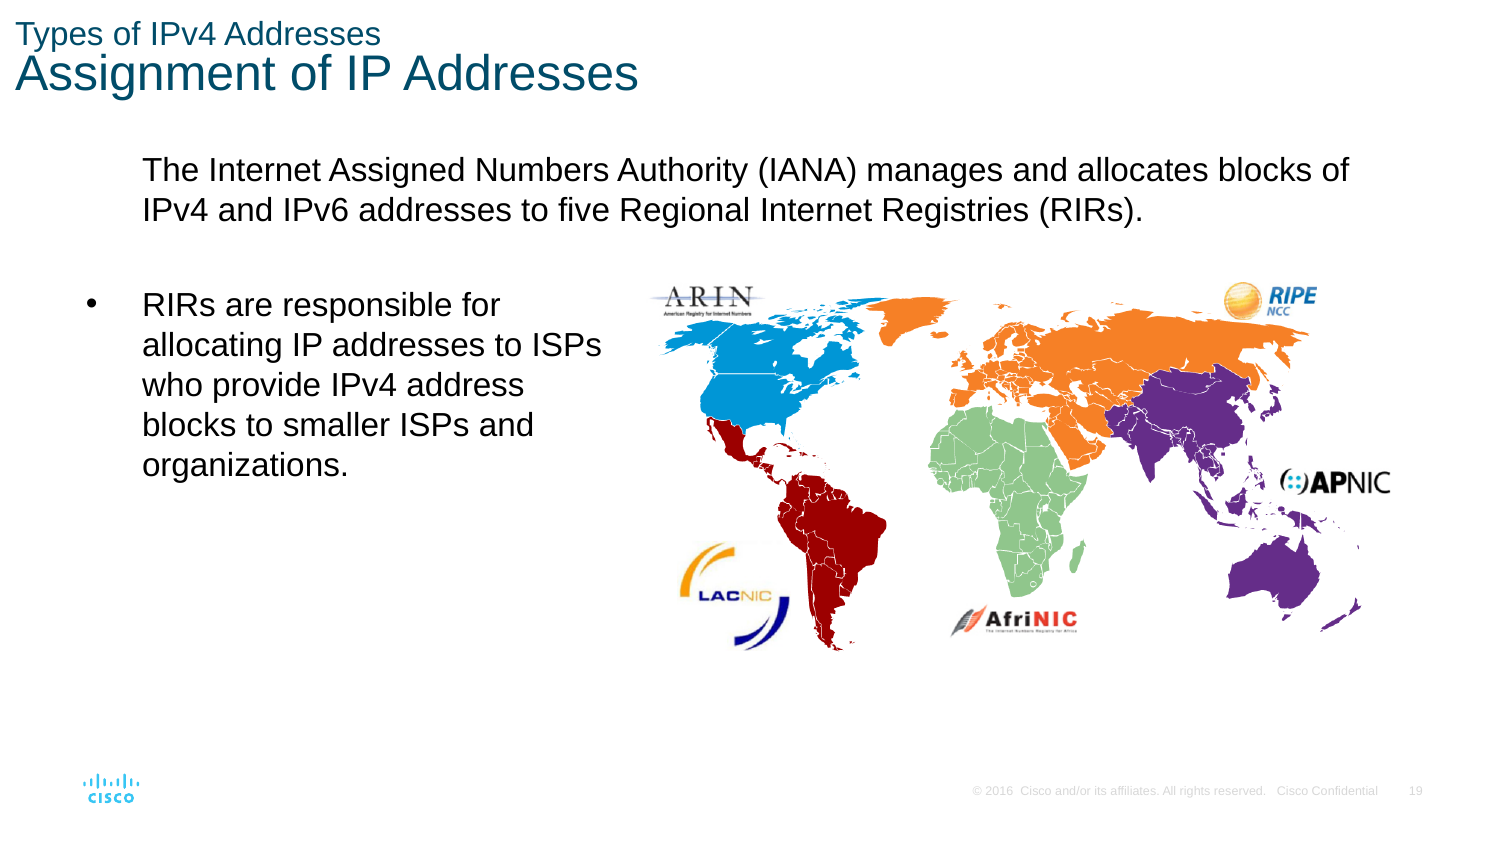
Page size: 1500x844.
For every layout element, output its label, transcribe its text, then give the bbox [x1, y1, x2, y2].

picture [645, 275, 1402, 665]
title Types of IPv4 Addresses Assignment of IP Addresses [0, 0, 1369, 121]
list The Internet Assigned Numbers Authority (IANA) manages and allocates blocks of IPv4 and IPv6 addresses to five Regional Internet Registries (RIRs). [70, 140, 1430, 262]
text_box RIRs are responsible for allocating IP addresses to ISPs who provide IPv4 address blocks to smaller ISPs and organizations. [70, 275, 619, 645]
